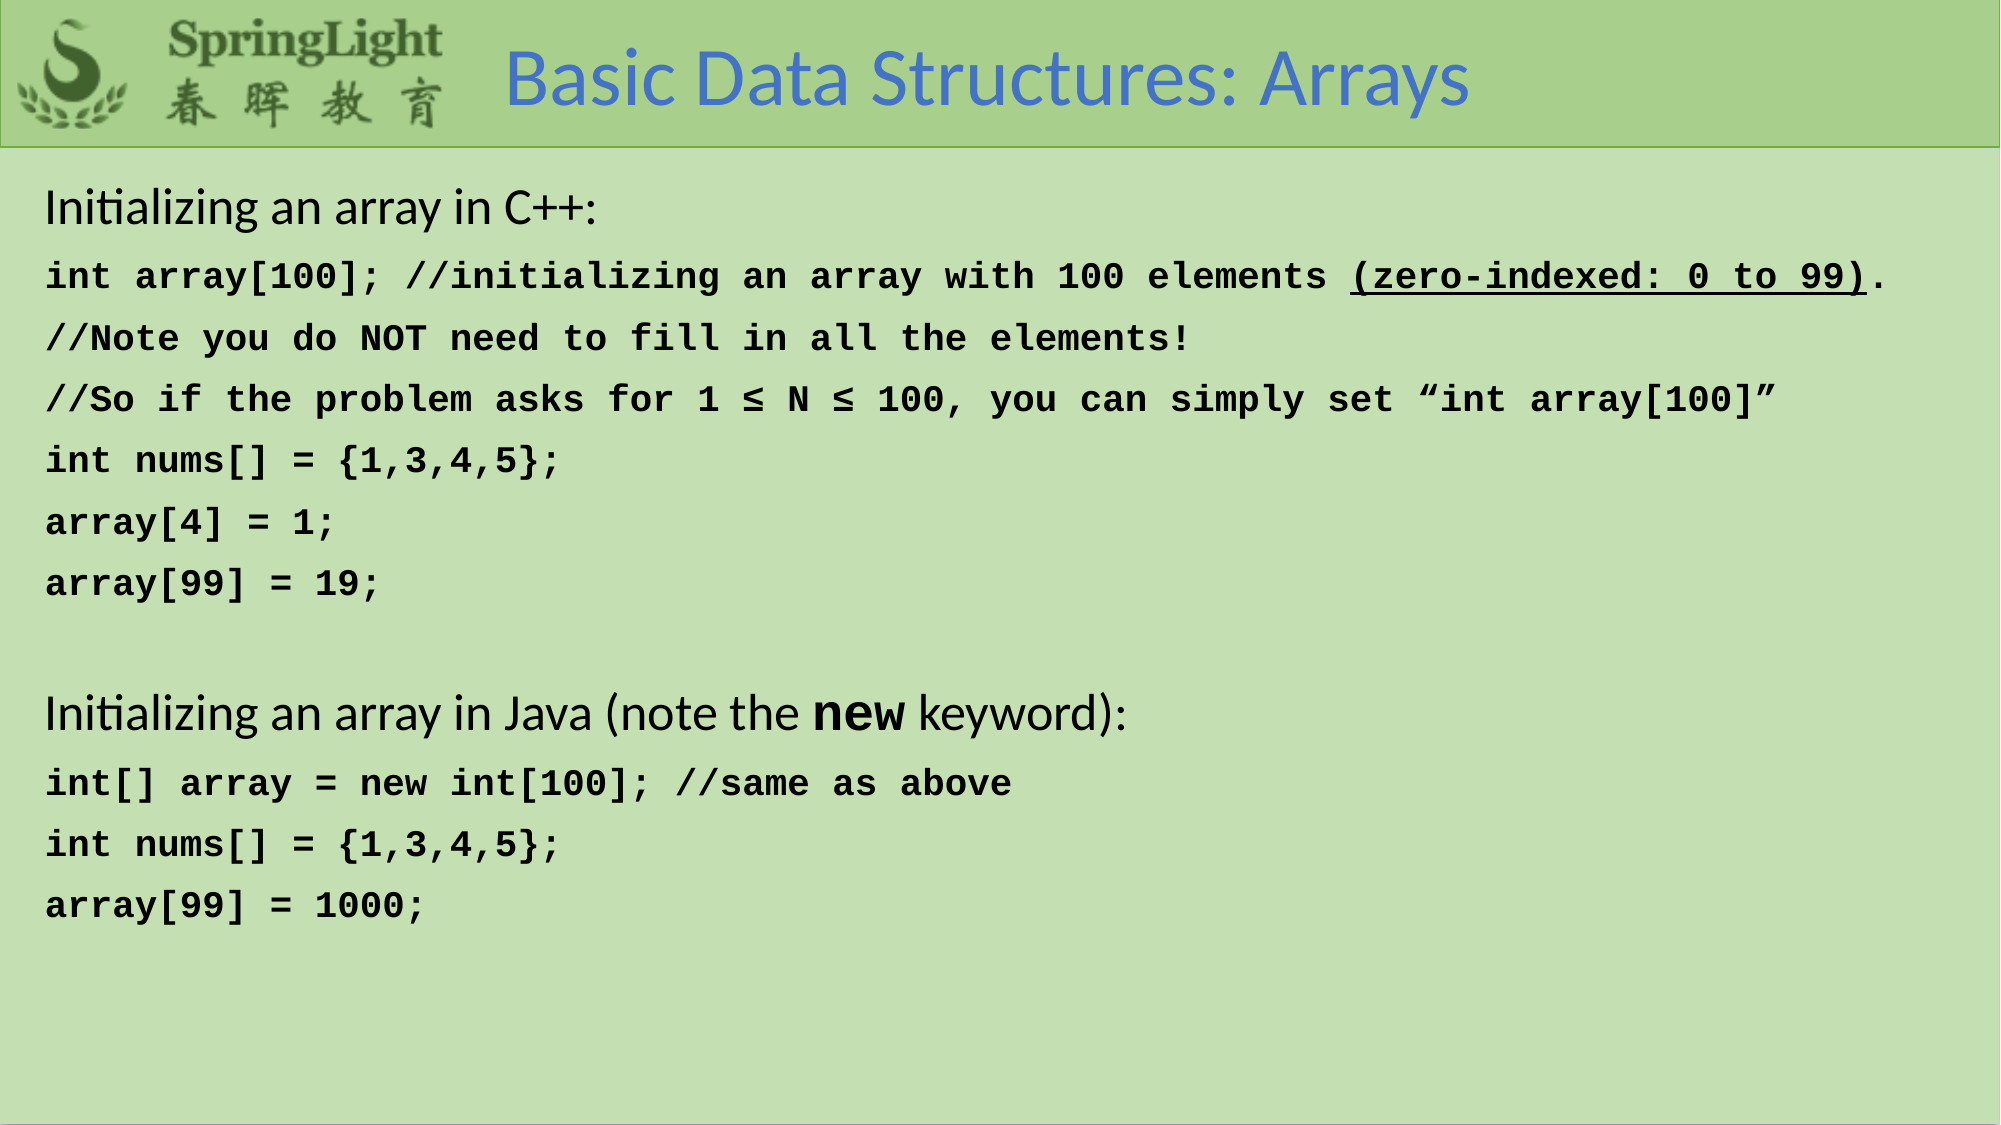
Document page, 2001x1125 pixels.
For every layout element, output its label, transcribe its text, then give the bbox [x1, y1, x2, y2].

text_box [0, 0, 2000, 147]
text_box Basic Data Structures: Arrays [489, 15, 1980, 131]
list Initializing an array in C++: int array[100]; //initializing an array with 100 elements (zero-indexed: 0 to 99). //Note you do NOT need to fill in all the elements! //So if the problem asks for 1 ≤ N ≤ 100, you can simply set “int array[100]” int nums[] = {1,3,4,5}; array[4] = 1; array[99] = 19; Initializing an array in Java (note the new keyword): int[] array = new int[100]; //same as above int nums[] = {1,3,4,5}; array[99] = 1000; [29, 172, 1980, 1106]
picture [11, 12, 454, 134]
text_box [0, 147, 2000, 1124]
